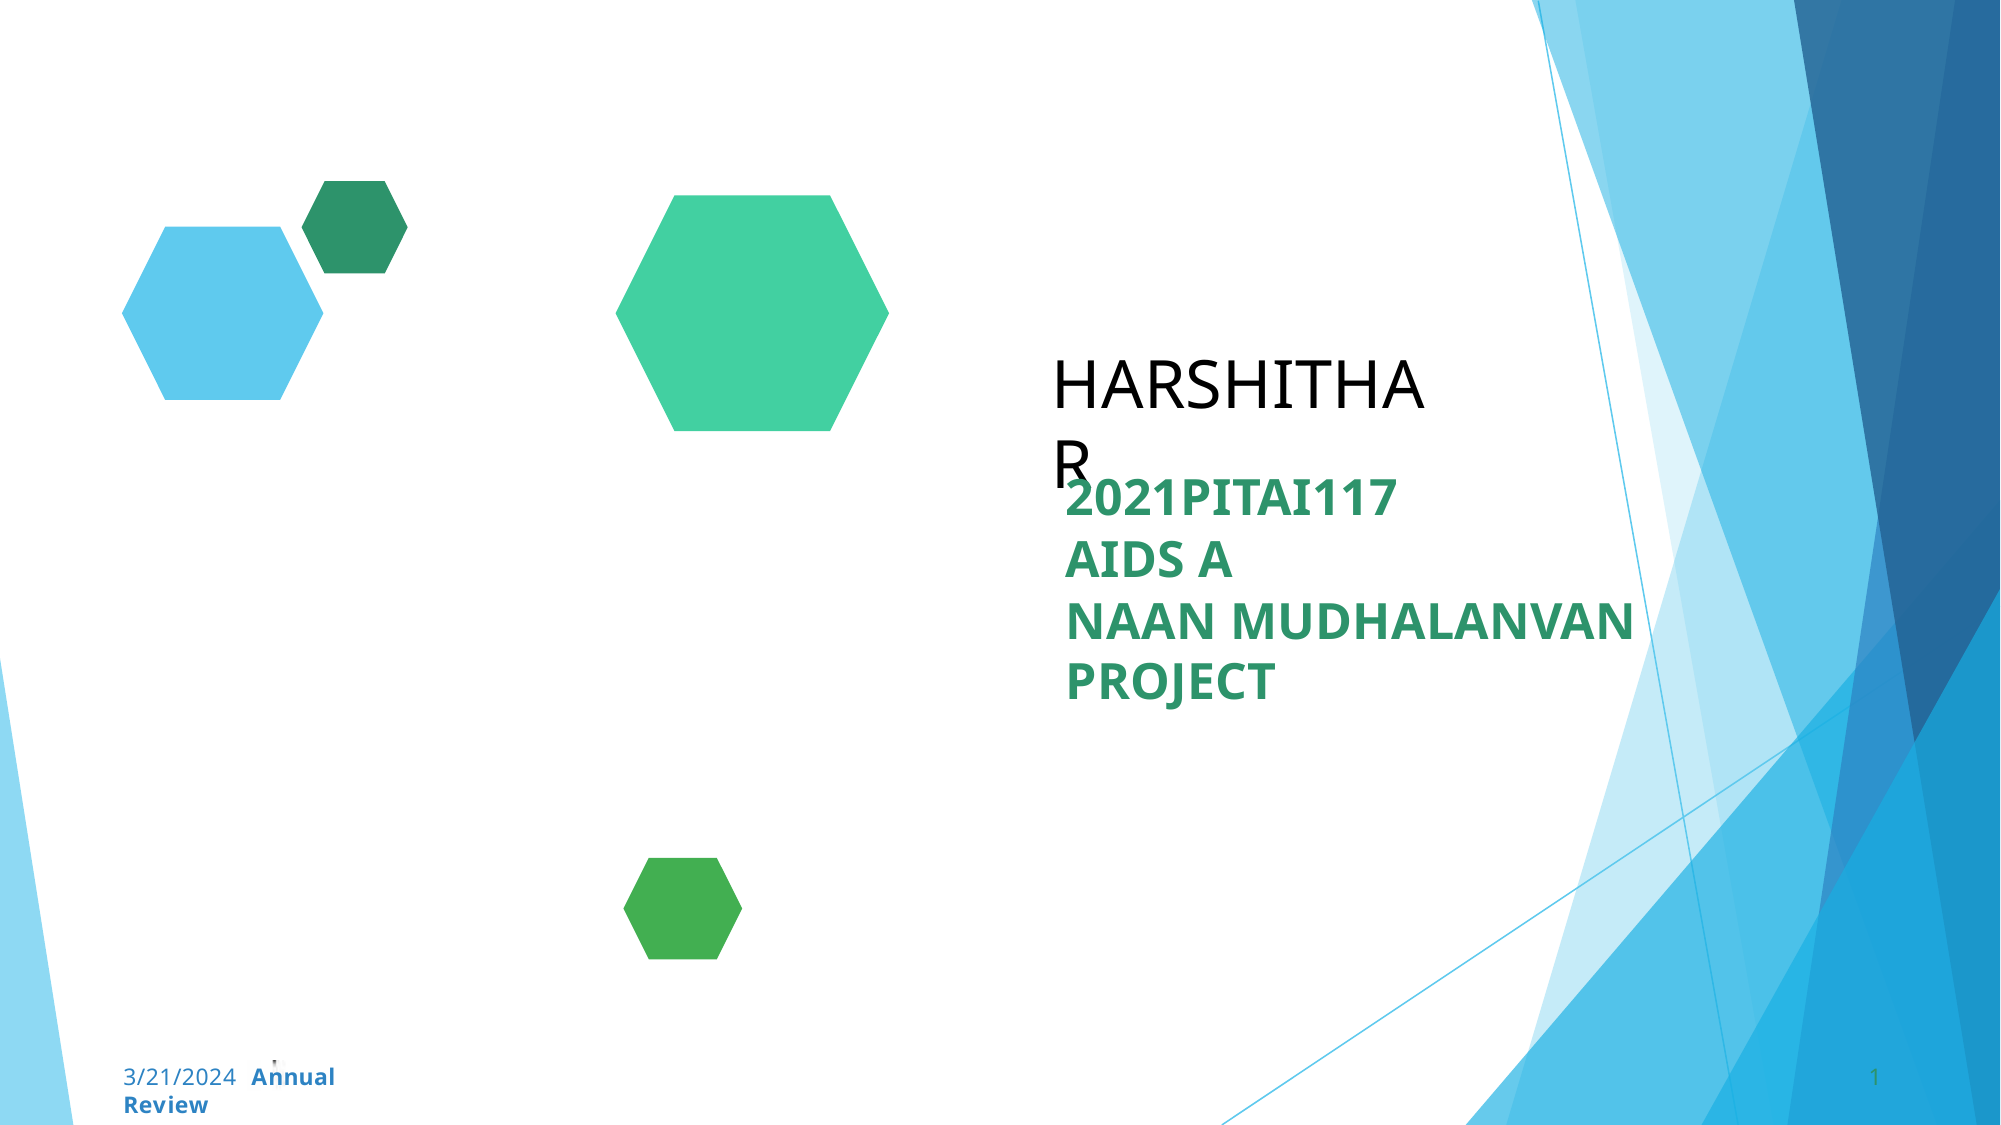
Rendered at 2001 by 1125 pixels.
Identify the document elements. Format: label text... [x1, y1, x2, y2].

text_box 2021PITAI117 AIDS A NAAN MUDHALANVAN PROJECT [1063, 462, 1638, 710]
text_box [615, 195, 890, 339]
slide_number 1 [1862, 1061, 1888, 1125]
text_box 3/21/2024 Annual Review [121, 1103, 417, 1118]
title HARSHITHA R [524, 339, 1476, 530]
text_box [623, 857, 743, 960]
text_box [121, 180, 408, 401]
picture [110, 1060, 463, 1094]
